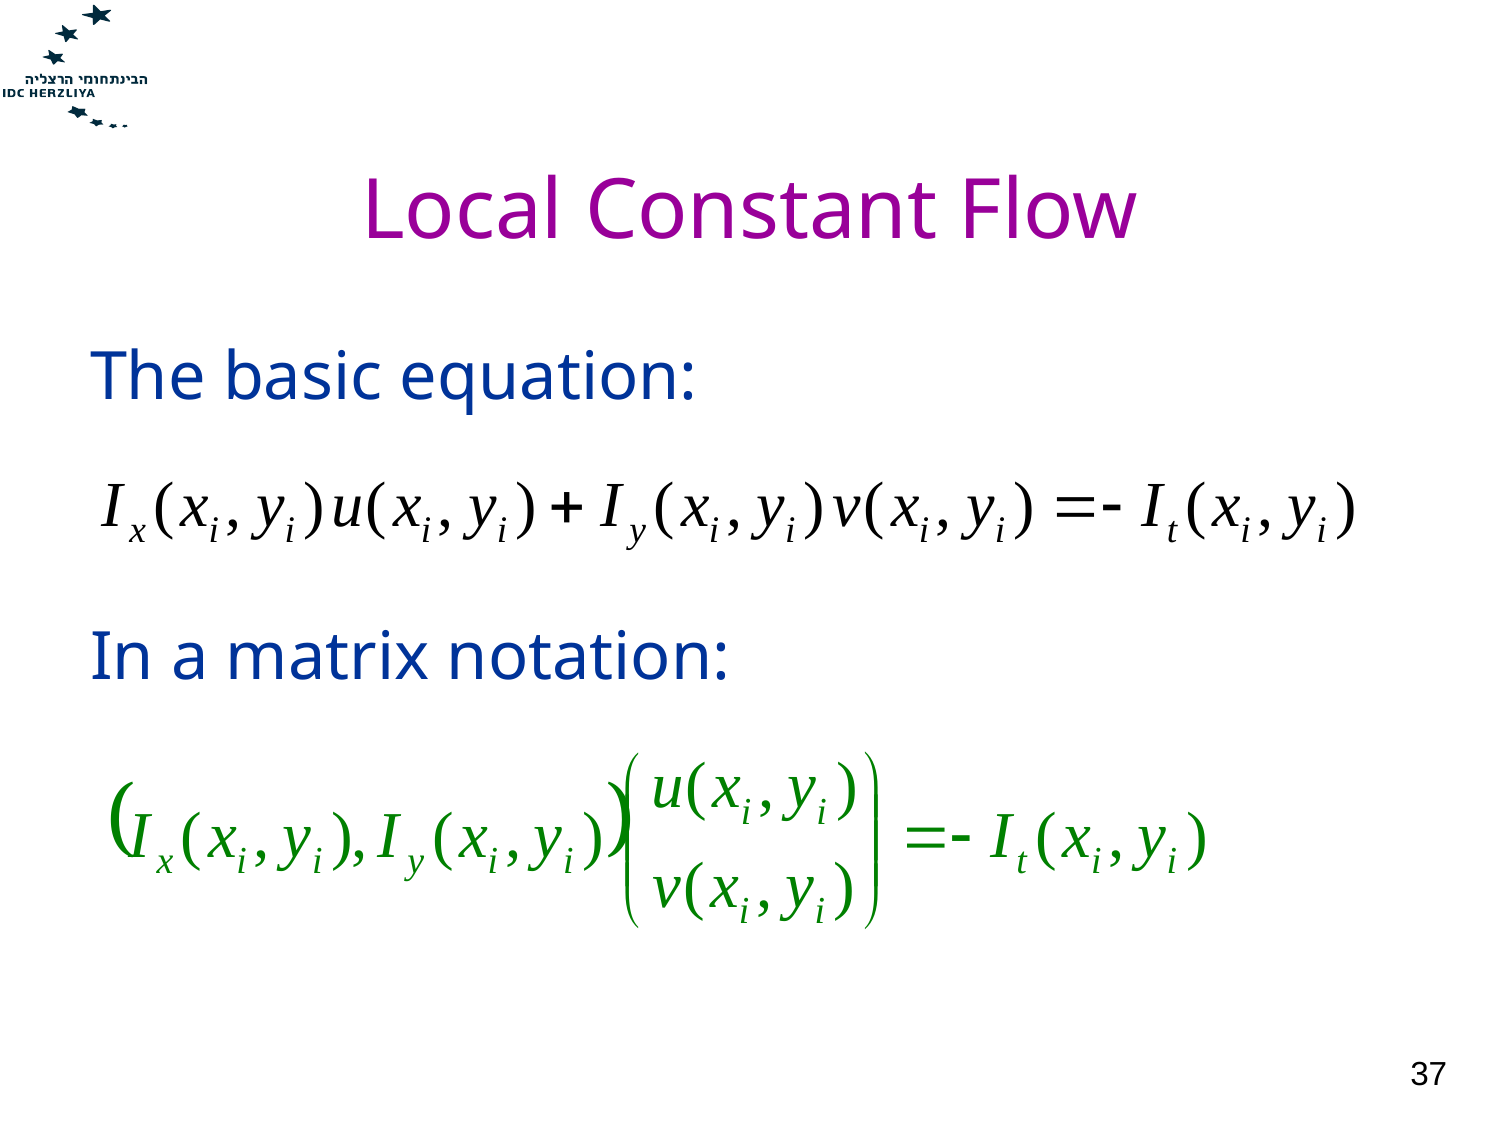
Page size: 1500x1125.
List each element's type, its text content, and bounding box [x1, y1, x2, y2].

list The basic equation: In a matrix notation: [74, 324, 1417, 1010]
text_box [99, 737, 1214, 941]
picture [0, 0, 150, 134]
title Local Constant Flow [112, 74, 1388, 263]
slide_number 37 [1149, 1024, 1463, 1101]
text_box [89, 462, 1369, 565]
